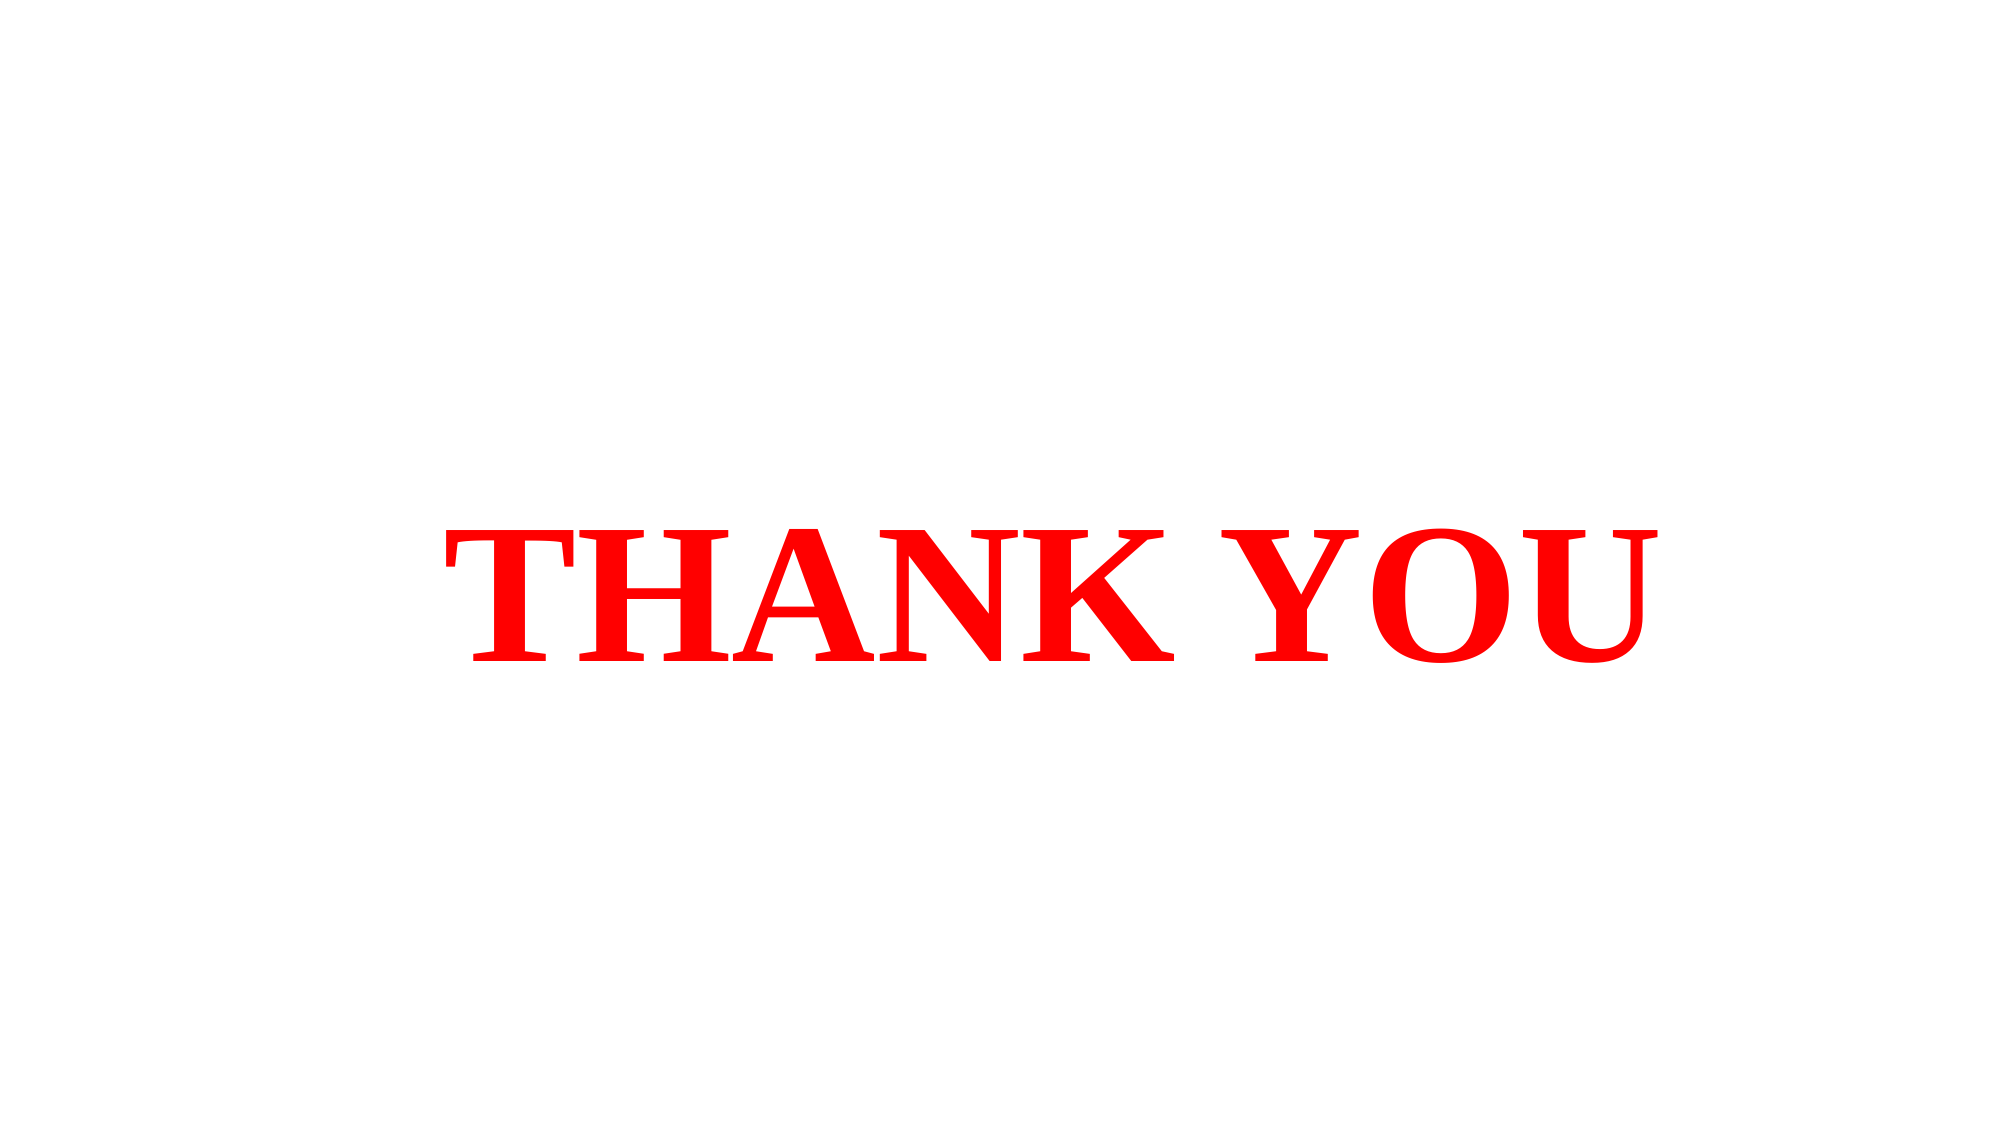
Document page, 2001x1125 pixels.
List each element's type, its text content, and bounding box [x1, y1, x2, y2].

text_box THANK YOU [262, 454, 1844, 710]
